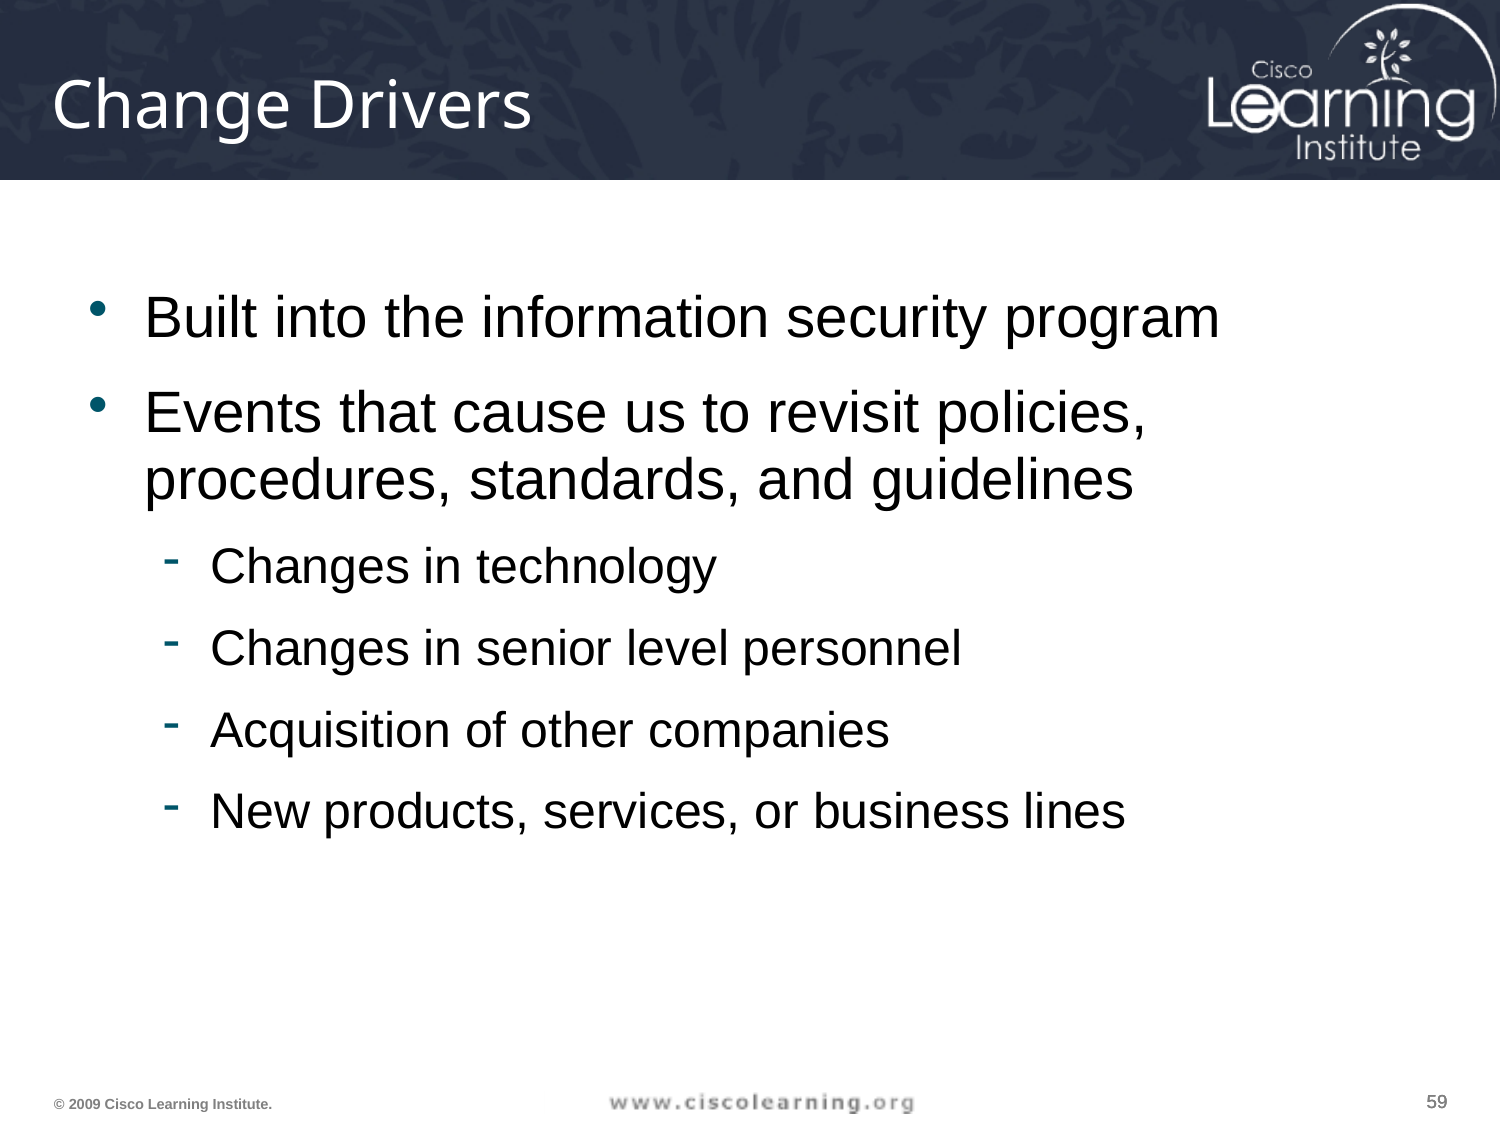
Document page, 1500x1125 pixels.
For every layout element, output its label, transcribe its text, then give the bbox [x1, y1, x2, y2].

title Change Drivers [37, 12, 1438, 150]
picture [543, 1091, 1013, 1114]
list Built into the information security program Events that cause us to revisit policies, procedures, standards, and guidelines Changes in technology Changes in senior level personnel Acquisition of other companies New products, services, or business lines [74, 277, 1424, 975]
picture [0, 0, 1500, 180]
